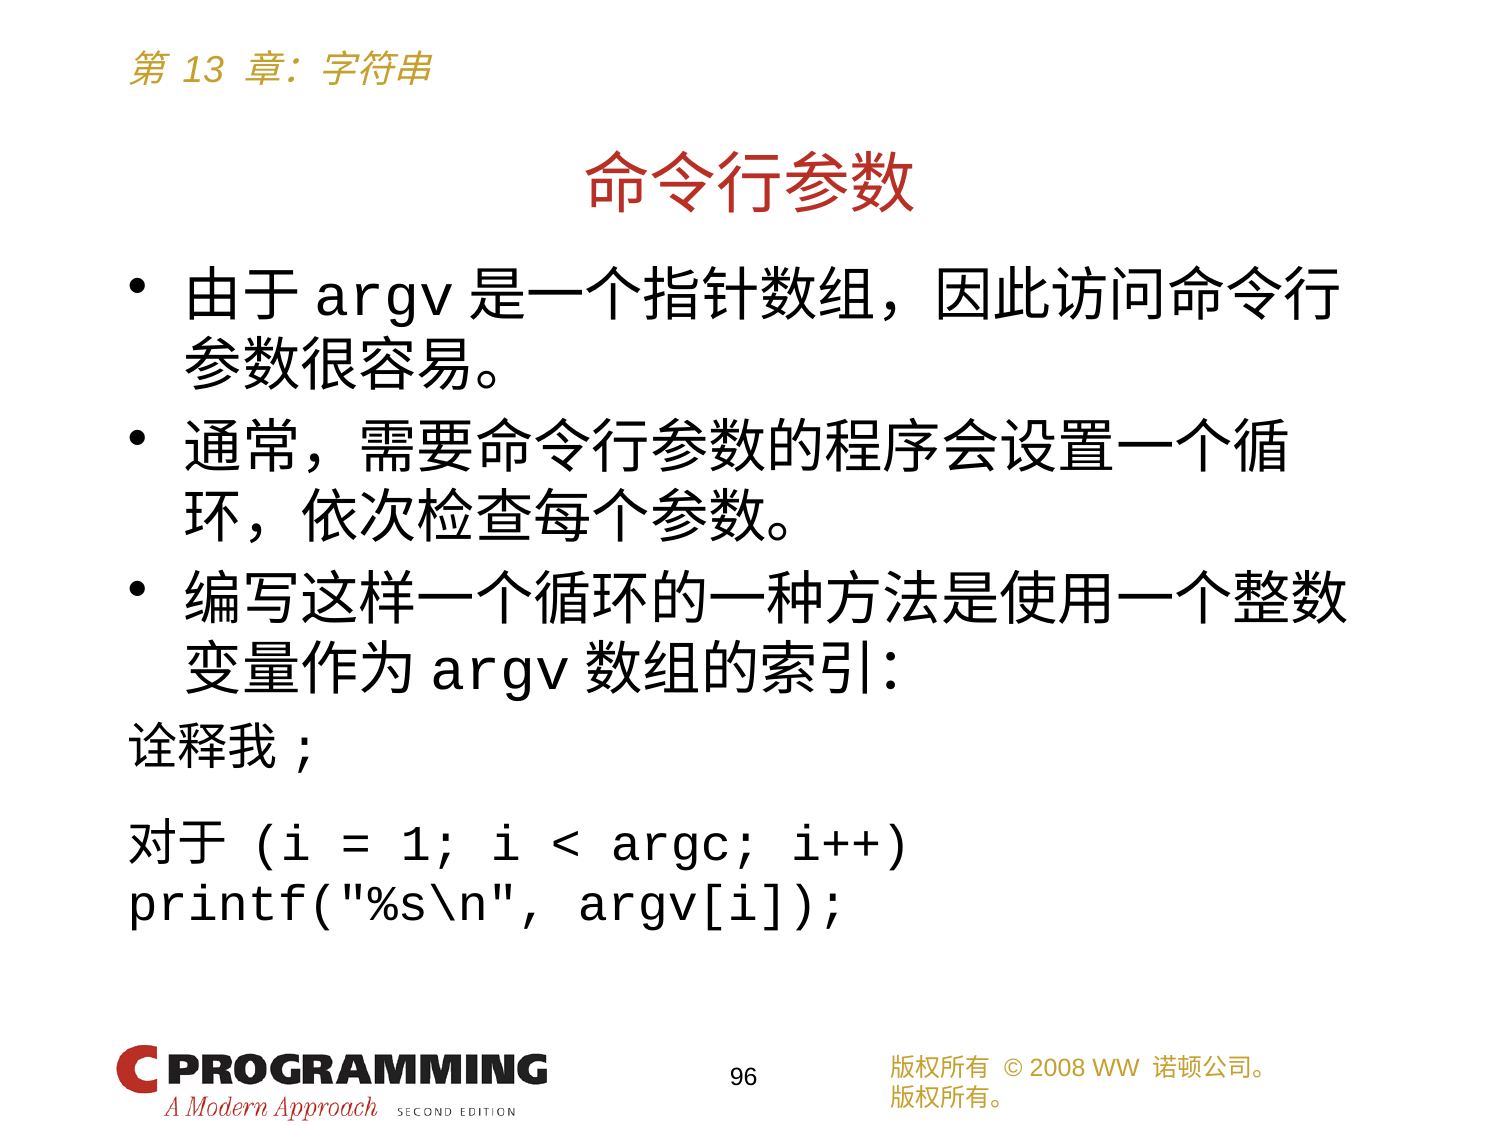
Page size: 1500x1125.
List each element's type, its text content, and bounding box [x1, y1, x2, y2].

list 由于argv是一个指针数组，因此访问命令行参数很容易。 通常，需要命令行参数的程序会设置一个循环，依次检查每个参数。 编写这样一个循环的一种方法是使用一个整数变量作为argv数组的索引： 诠释我; 对于 (i = 1; i < argc; i++) printf("%s\n", argv[i]); [112, 249, 1388, 1038]
title 命令行参数 [112, 125, 1388, 238]
footer 版权所有 © 2008 WW 诺顿公司。 版权所有。 [874, 1043, 1388, 1119]
slide_number 96 [687, 1049, 801, 1101]
picture [112, 1041, 550, 1123]
